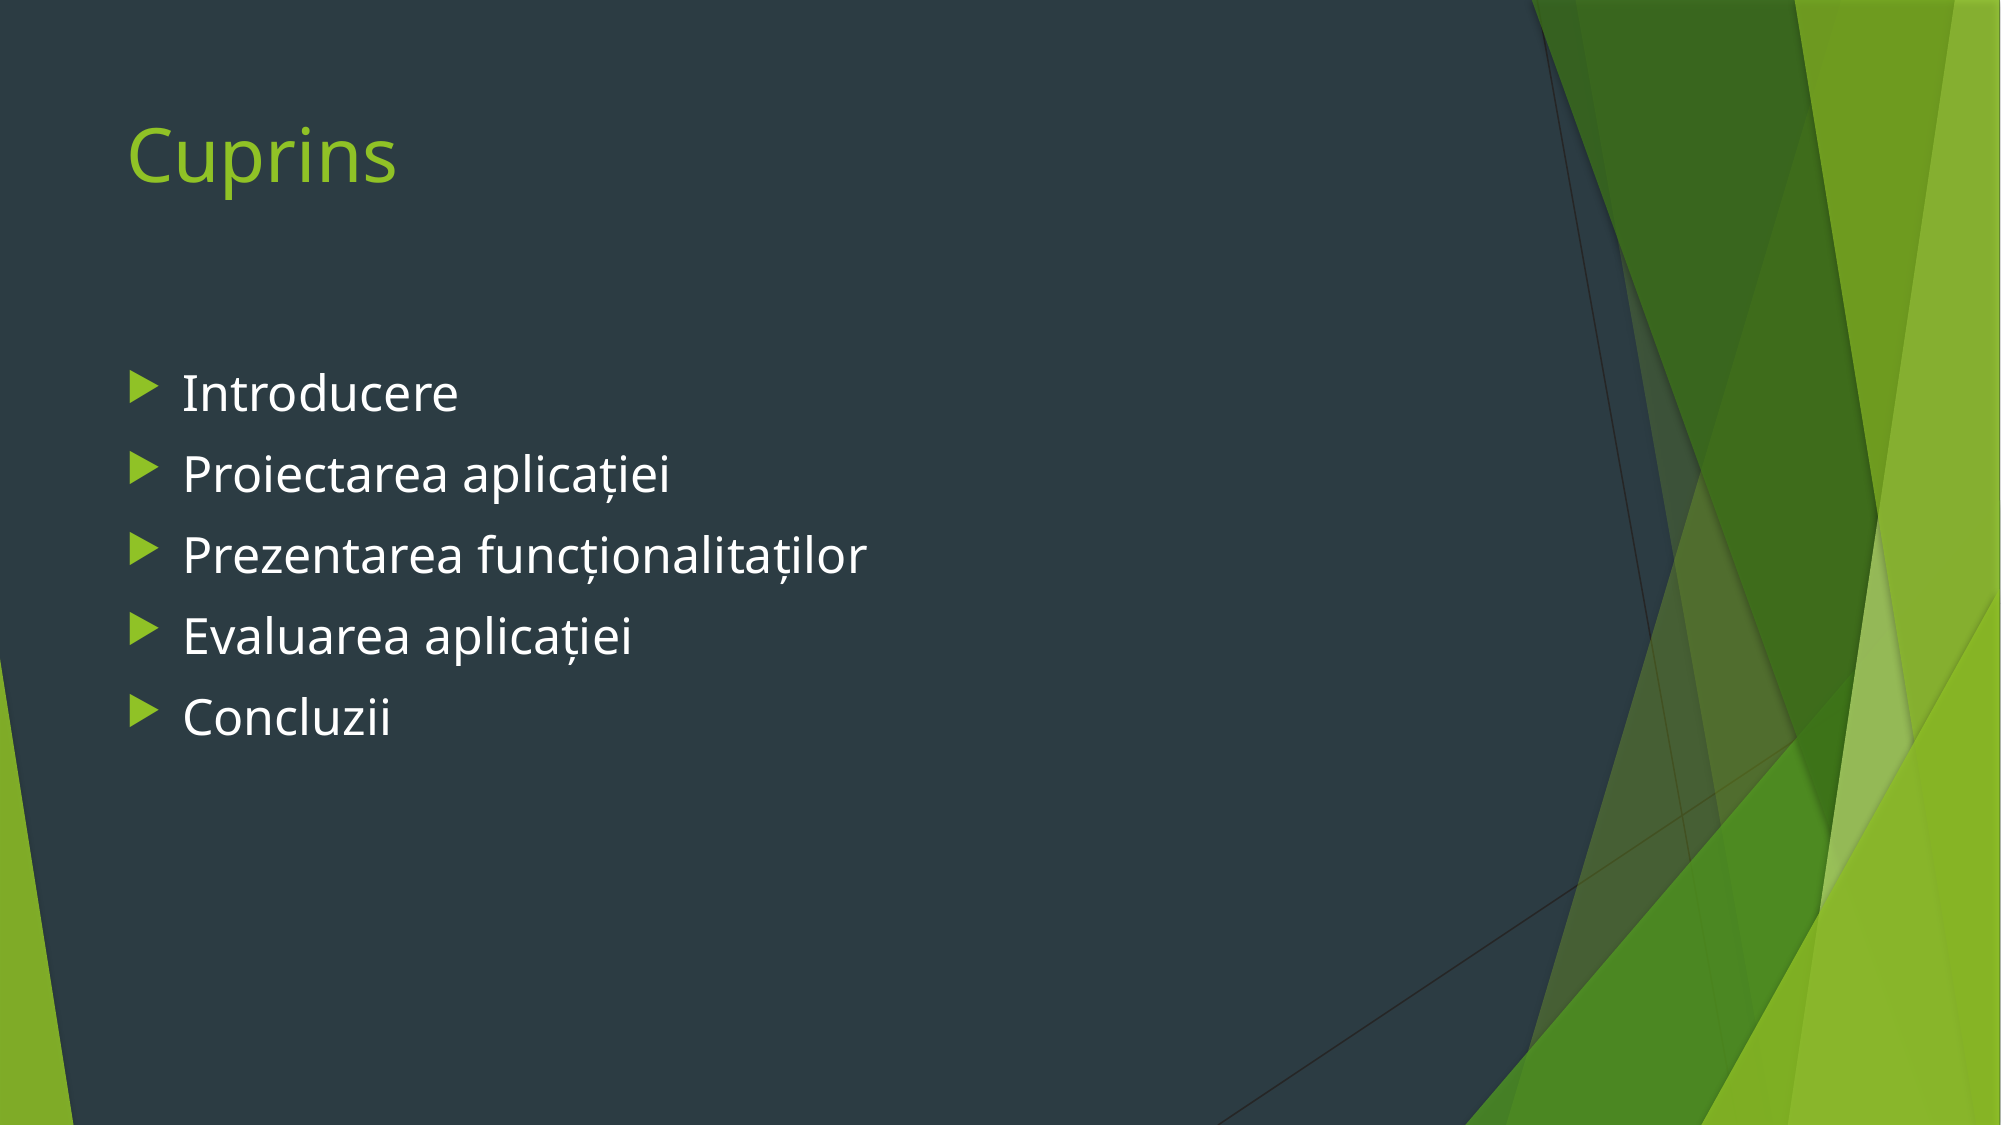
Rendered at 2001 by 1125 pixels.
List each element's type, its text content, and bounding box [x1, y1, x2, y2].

title Cuprins [111, 99, 1522, 317]
list Introducere Proiectarea aplicației Prezentarea funcționalitaților Evaluarea aplicației Concluzii [111, 354, 1522, 992]
